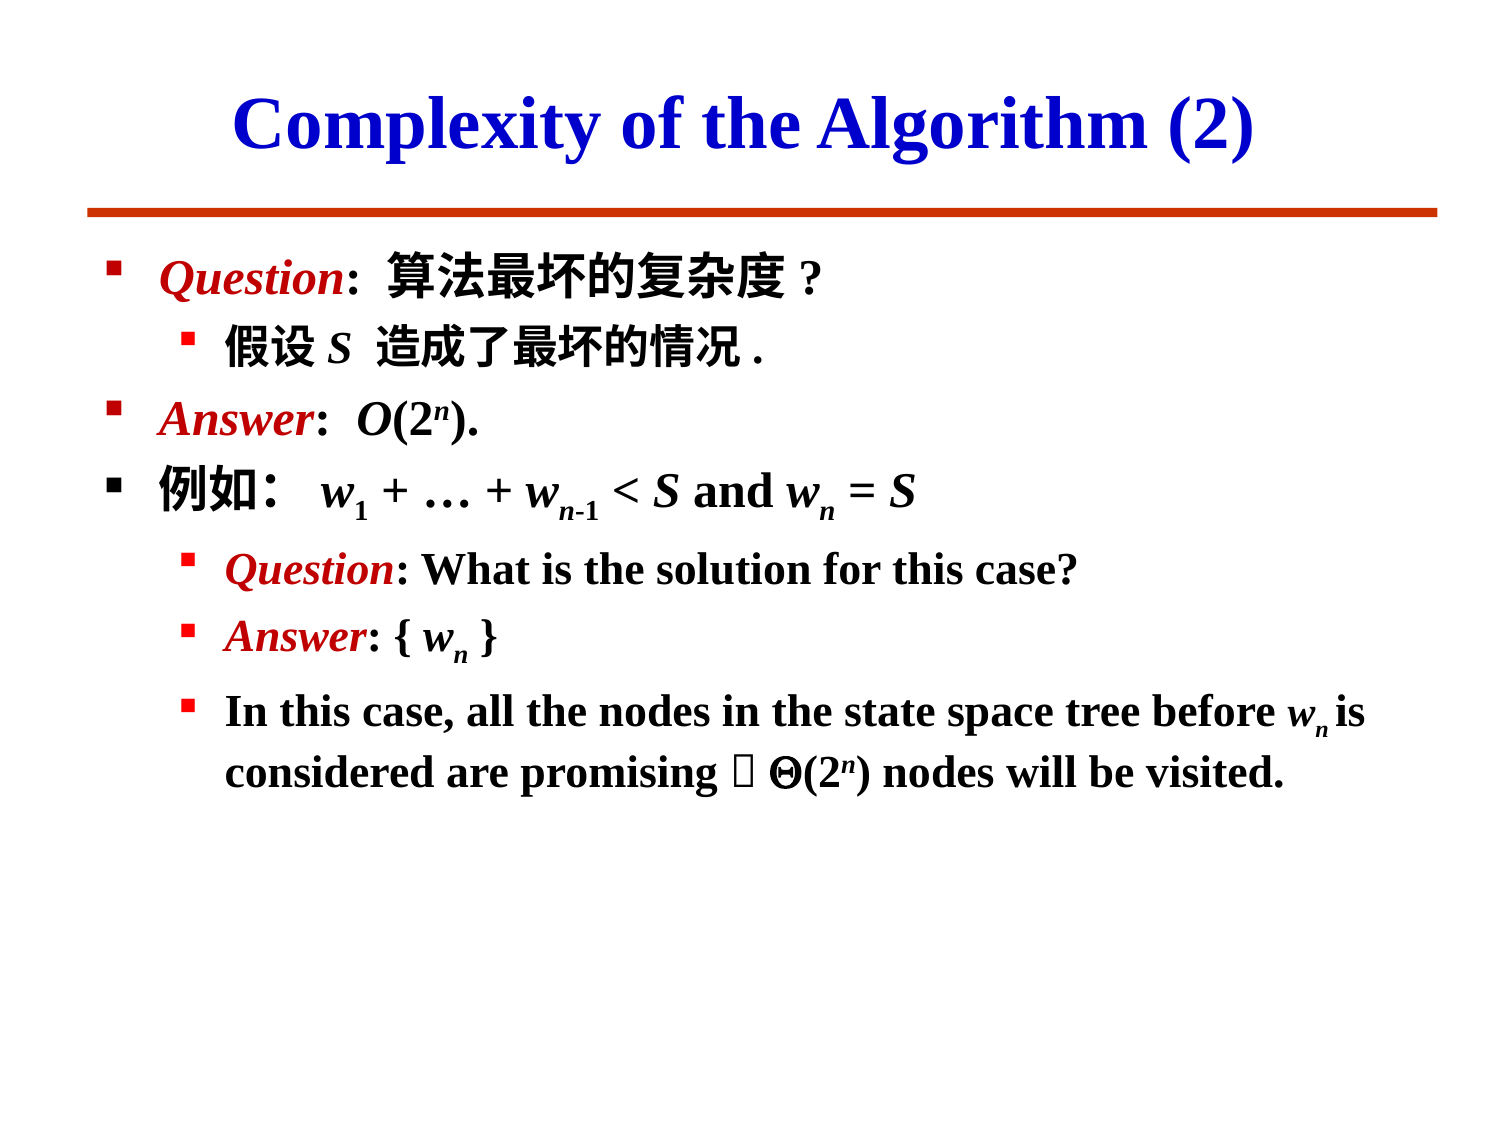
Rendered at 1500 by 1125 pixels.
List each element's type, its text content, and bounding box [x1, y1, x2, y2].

list Question: 算法最坏的复杂度? 假设S 造成了最坏的情况. Answer: O(2n). 例如：w1 + … + wn-1 < S and wn = S Question: What is the solution for this case? Answer: { wn } In this case, all the nodes in the state space tree before wn is considered are promising  (2n) nodes will be visited. [87, 237, 1463, 1100]
title Complexity of the Algorithm (2) [50, 37, 1438, 200]
